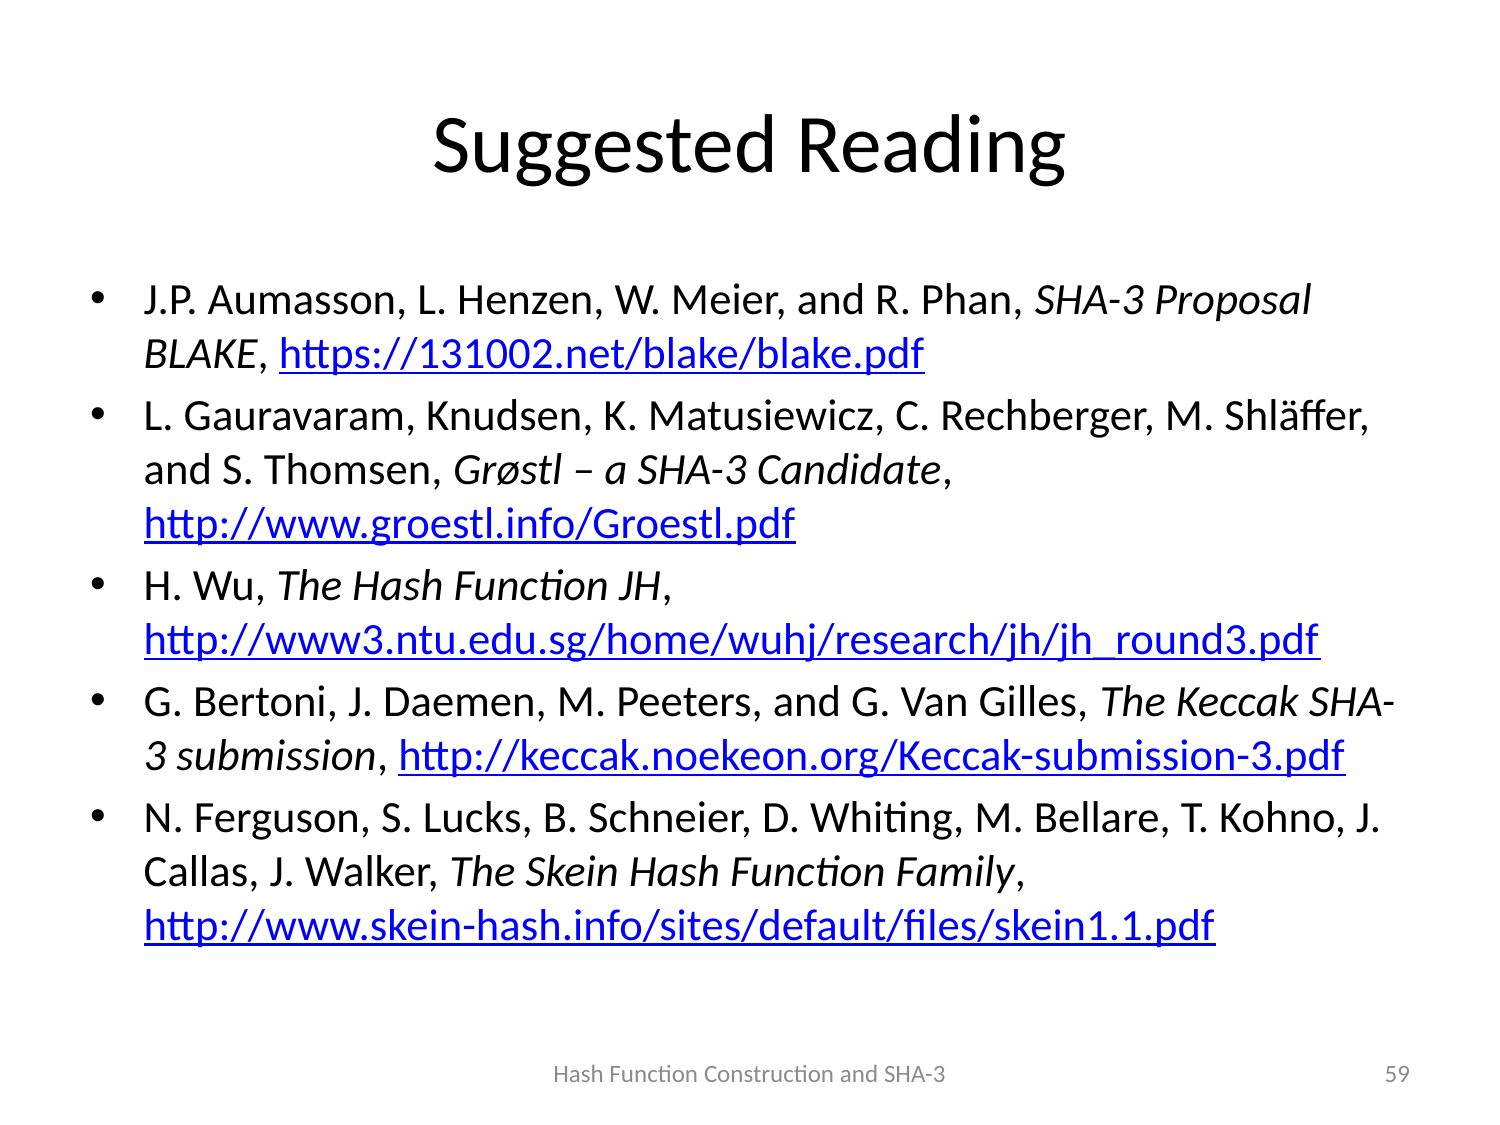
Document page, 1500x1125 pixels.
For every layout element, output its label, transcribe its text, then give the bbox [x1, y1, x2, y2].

title Suggested Reading [75, 45, 1425, 233]
footer Hash Function Construction and SHA-3 [512, 1042, 988, 1103]
list J.P. Aumasson, L. Henzen, W. Meier, and R. Phan, SHA-3 Proposal BLAKE, https://131002.net/blake/blake.pdf L. Gauravaram, Knudsen, K. Matusiewicz, C. Rechberger, M. Shläffer, and S. Thomsen, Grøstl – a SHA-3 Candidate, http://www.groestl.info/Groestl.pdf H. Wu, The Hash Function JH, http://www3.ntu.edu.sg/home/wuhj/research/jh/jh_round3.pdf G. Bertoni, J. Daemen, M. Peeters, and G. Van Gilles, The Keccak SHA-3 submission, http://keccak.noekeon.org/Keccak-submission-3.pdf N. Ferguson, S. Lucks, B. Schneier, D. Whiting, M. Bellare, T. Kohno, J. Callas, J. Walker, The Skein Hash Function Family, http://www.skein-hash.info/sites/default/files/skein1.1.pdf [75, 262, 1425, 1005]
slide_number 59 [1074, 1042, 1425, 1103]
